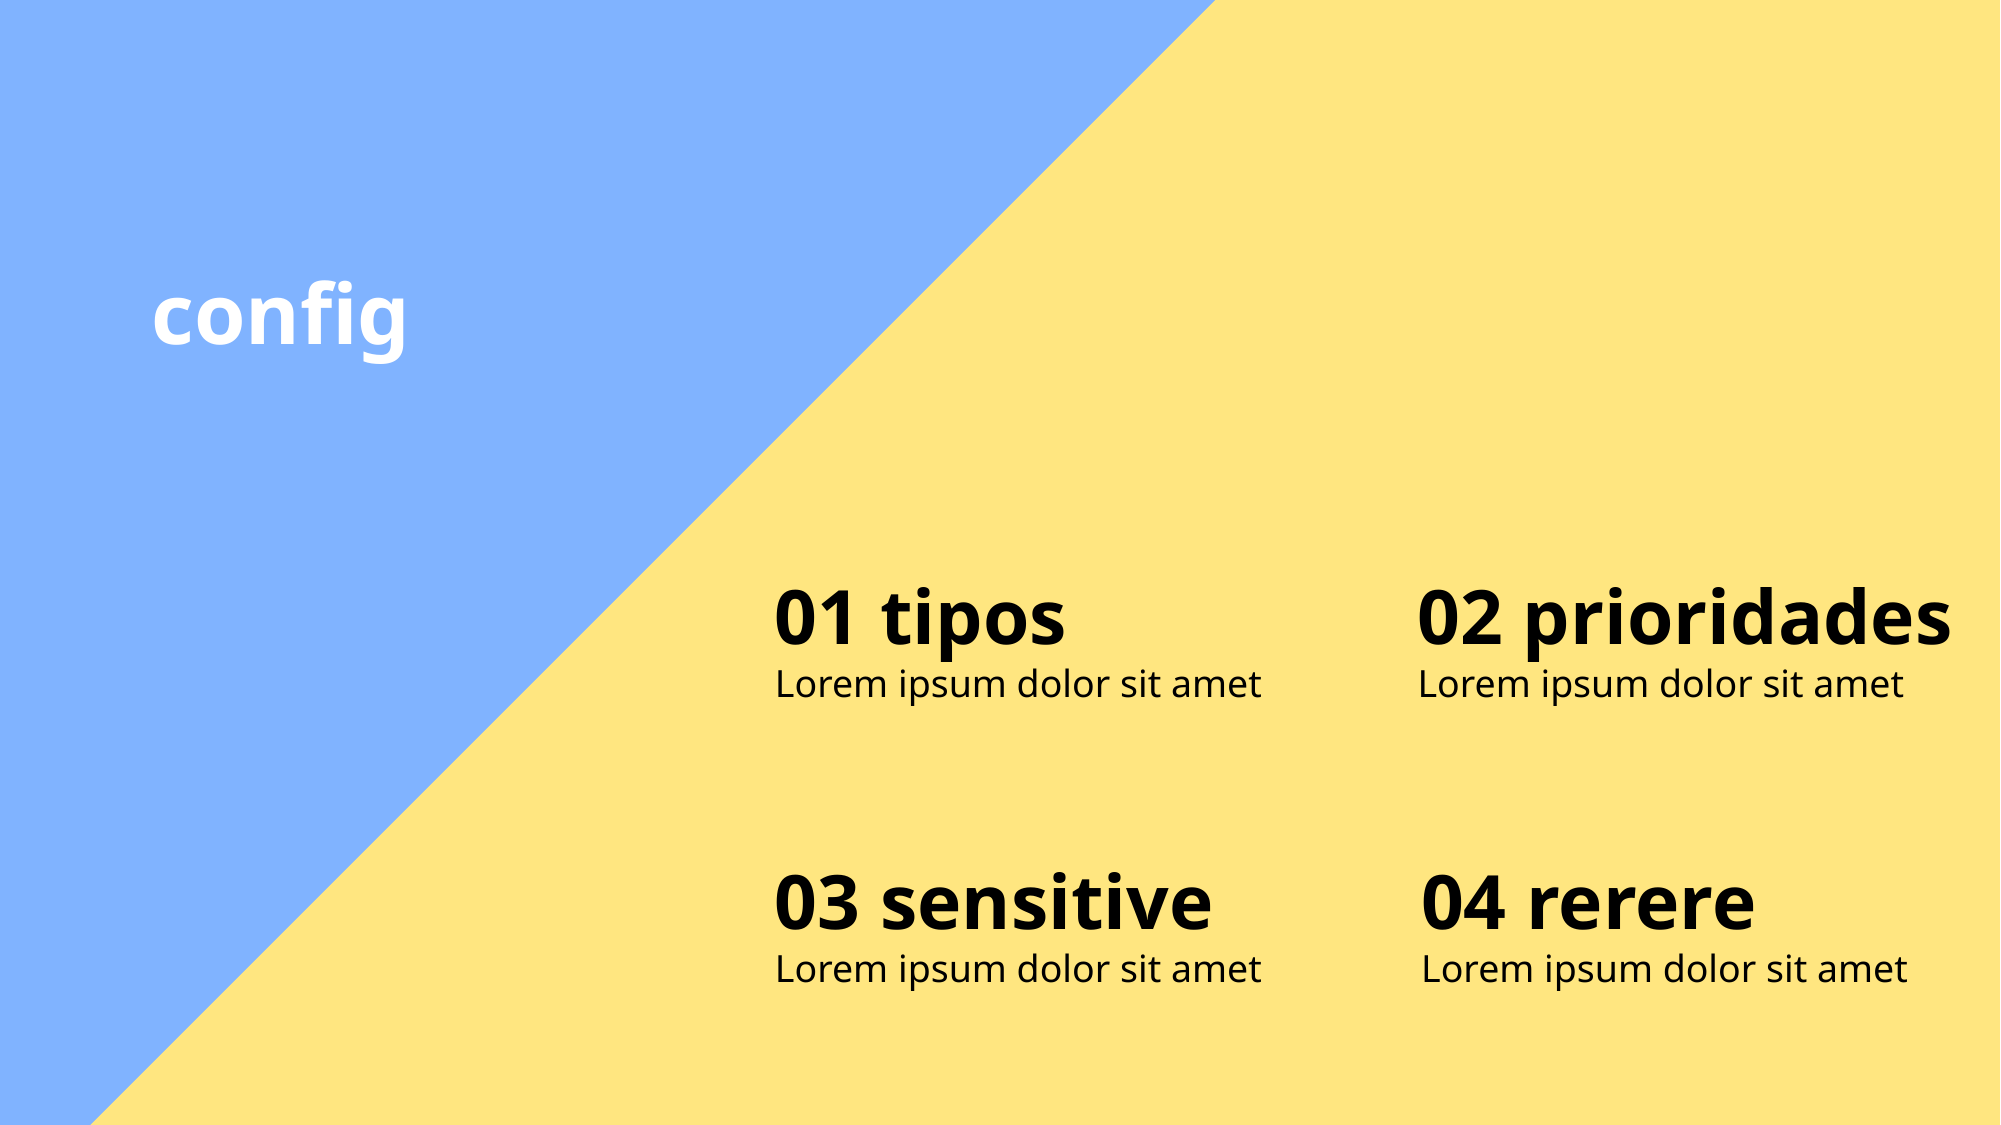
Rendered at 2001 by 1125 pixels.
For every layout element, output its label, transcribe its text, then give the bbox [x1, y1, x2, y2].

text_box 01 tipos Lorem ipsum dolor sit amet [760, 562, 1278, 713]
text_box [88, 0, 2000, 1125]
title config [136, 265, 779, 734]
text_box 04 rerere Lorem ipsum dolor sit amet [1406, 847, 1924, 998]
text_box 02 prioridades Lorem ipsum dolor sit amet [1402, 562, 1968, 713]
text_box 03 sensitive Lorem ipsum dolor sit amet [760, 847, 1278, 998]
text_box [0, 0, 1212, 1125]
